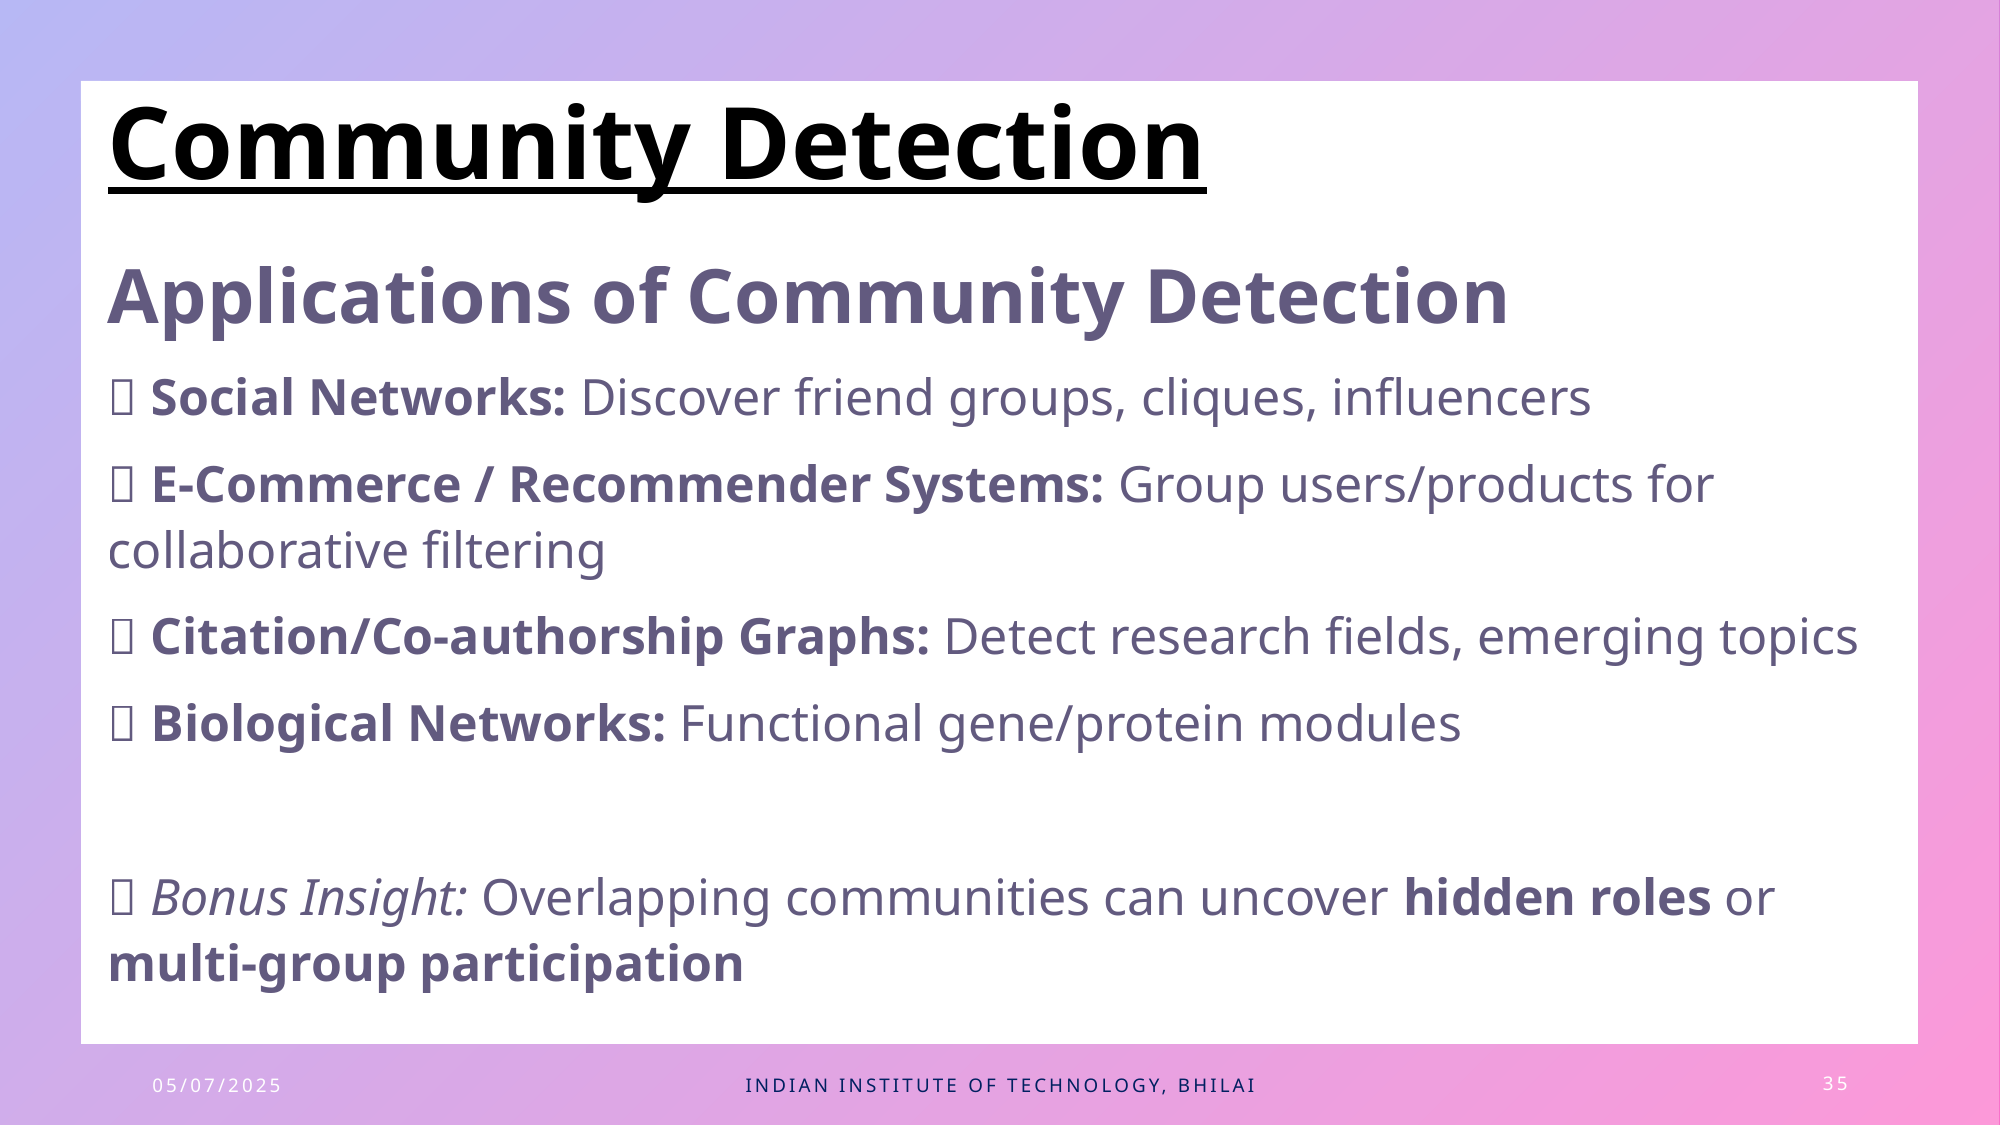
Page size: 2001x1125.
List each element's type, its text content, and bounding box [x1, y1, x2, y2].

text_box Applications of Community Detection 🔹 Social Networks: Discover friend groups, cliques, influencers 🔹 E-Commerce / Recommender Systems: Group users/products for collaborative filtering 🔹 Citation/Co-authorship Graphs: Detect research fields, emerging topics 🔹 Biological Networks: Functional gene/protein modules 📌 Bonus Insight: Overlapping communities can uncover hidden roles or multi-group participation [92, 232, 1908, 1040]
title Community Detection [92, 85, 1522, 217]
footer Indian institute of technology, bhilai [662, 1054, 1338, 1115]
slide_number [137, 1054, 588, 1115]
slide_number 35 [1412, 1054, 1863, 1115]
